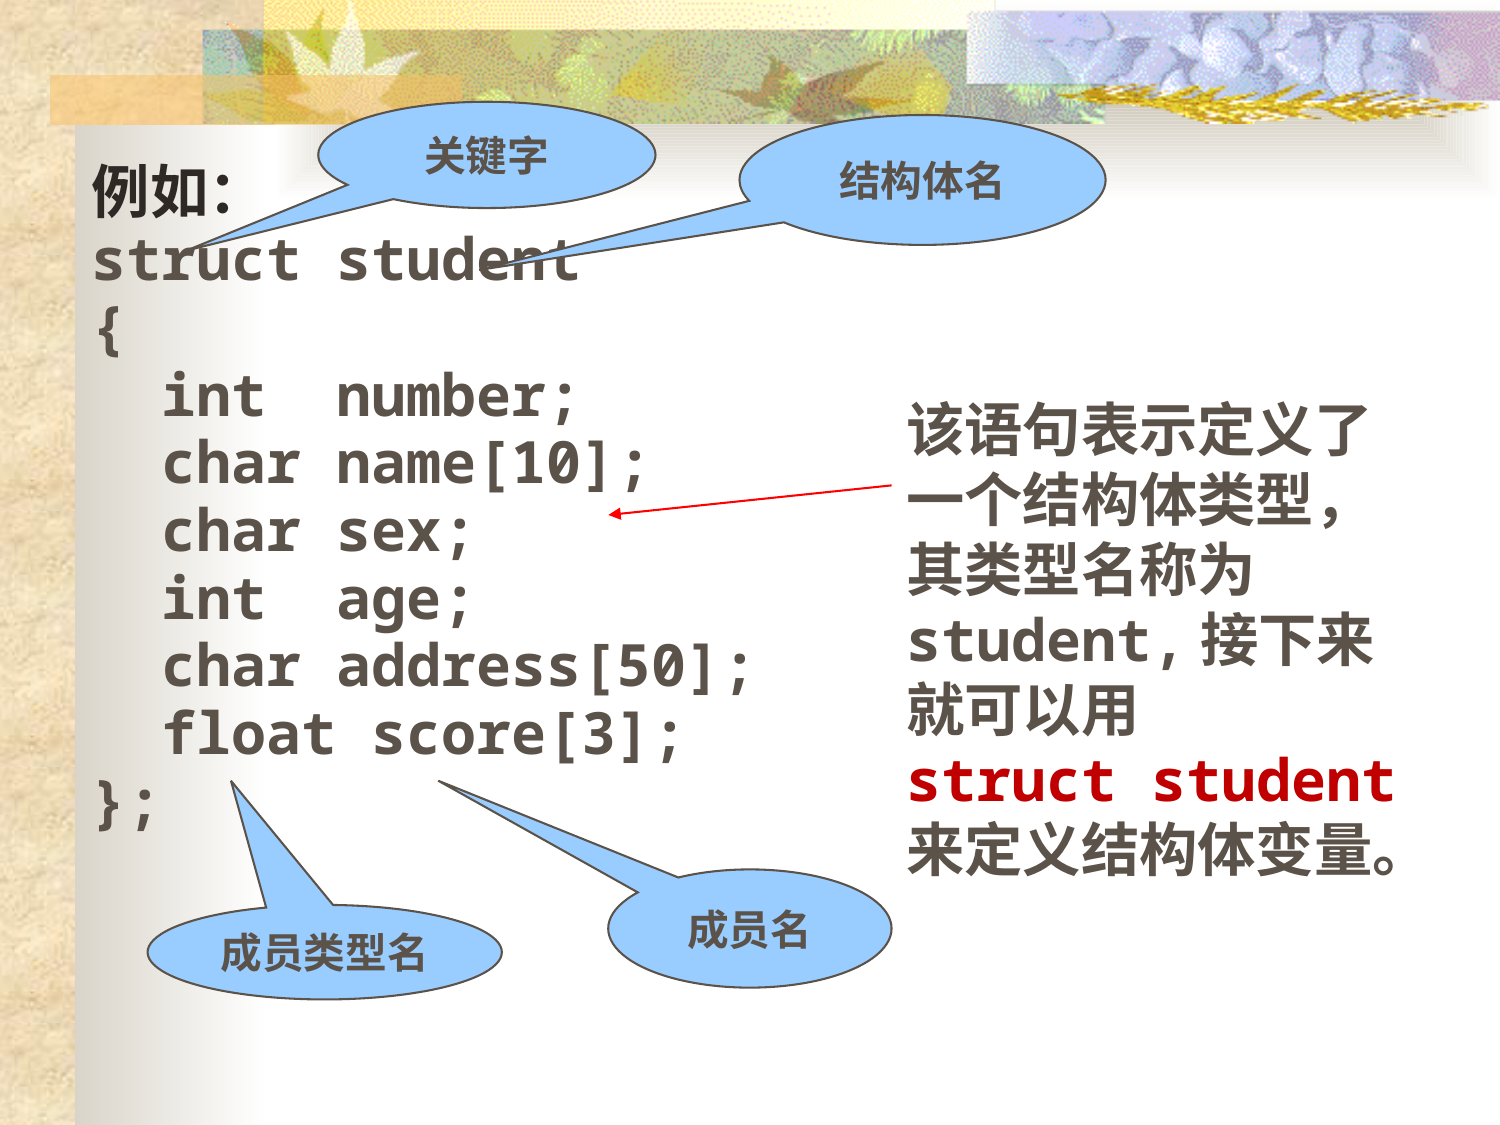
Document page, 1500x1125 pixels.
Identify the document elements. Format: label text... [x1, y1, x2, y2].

picture [0, 0, 1500, 1125]
text_box 结构体名 [479, 114, 1106, 270]
text_box [608, 485, 892, 520]
text_box 该语句表示定义了一个结构体类型，其类型名称为student,接下来就可以用 struct student 来定义结构体变量。 [891, 385, 1435, 890]
text_box 成员类型名 [147, 780, 502, 1000]
list 例如： struct student { int number; char name[10]; char sex; int age; char address[50]; float score[3]; }; [76, 160, 1471, 905]
text_box 关键字 [186, 101, 656, 251]
text_box 成员名 [438, 780, 892, 988]
